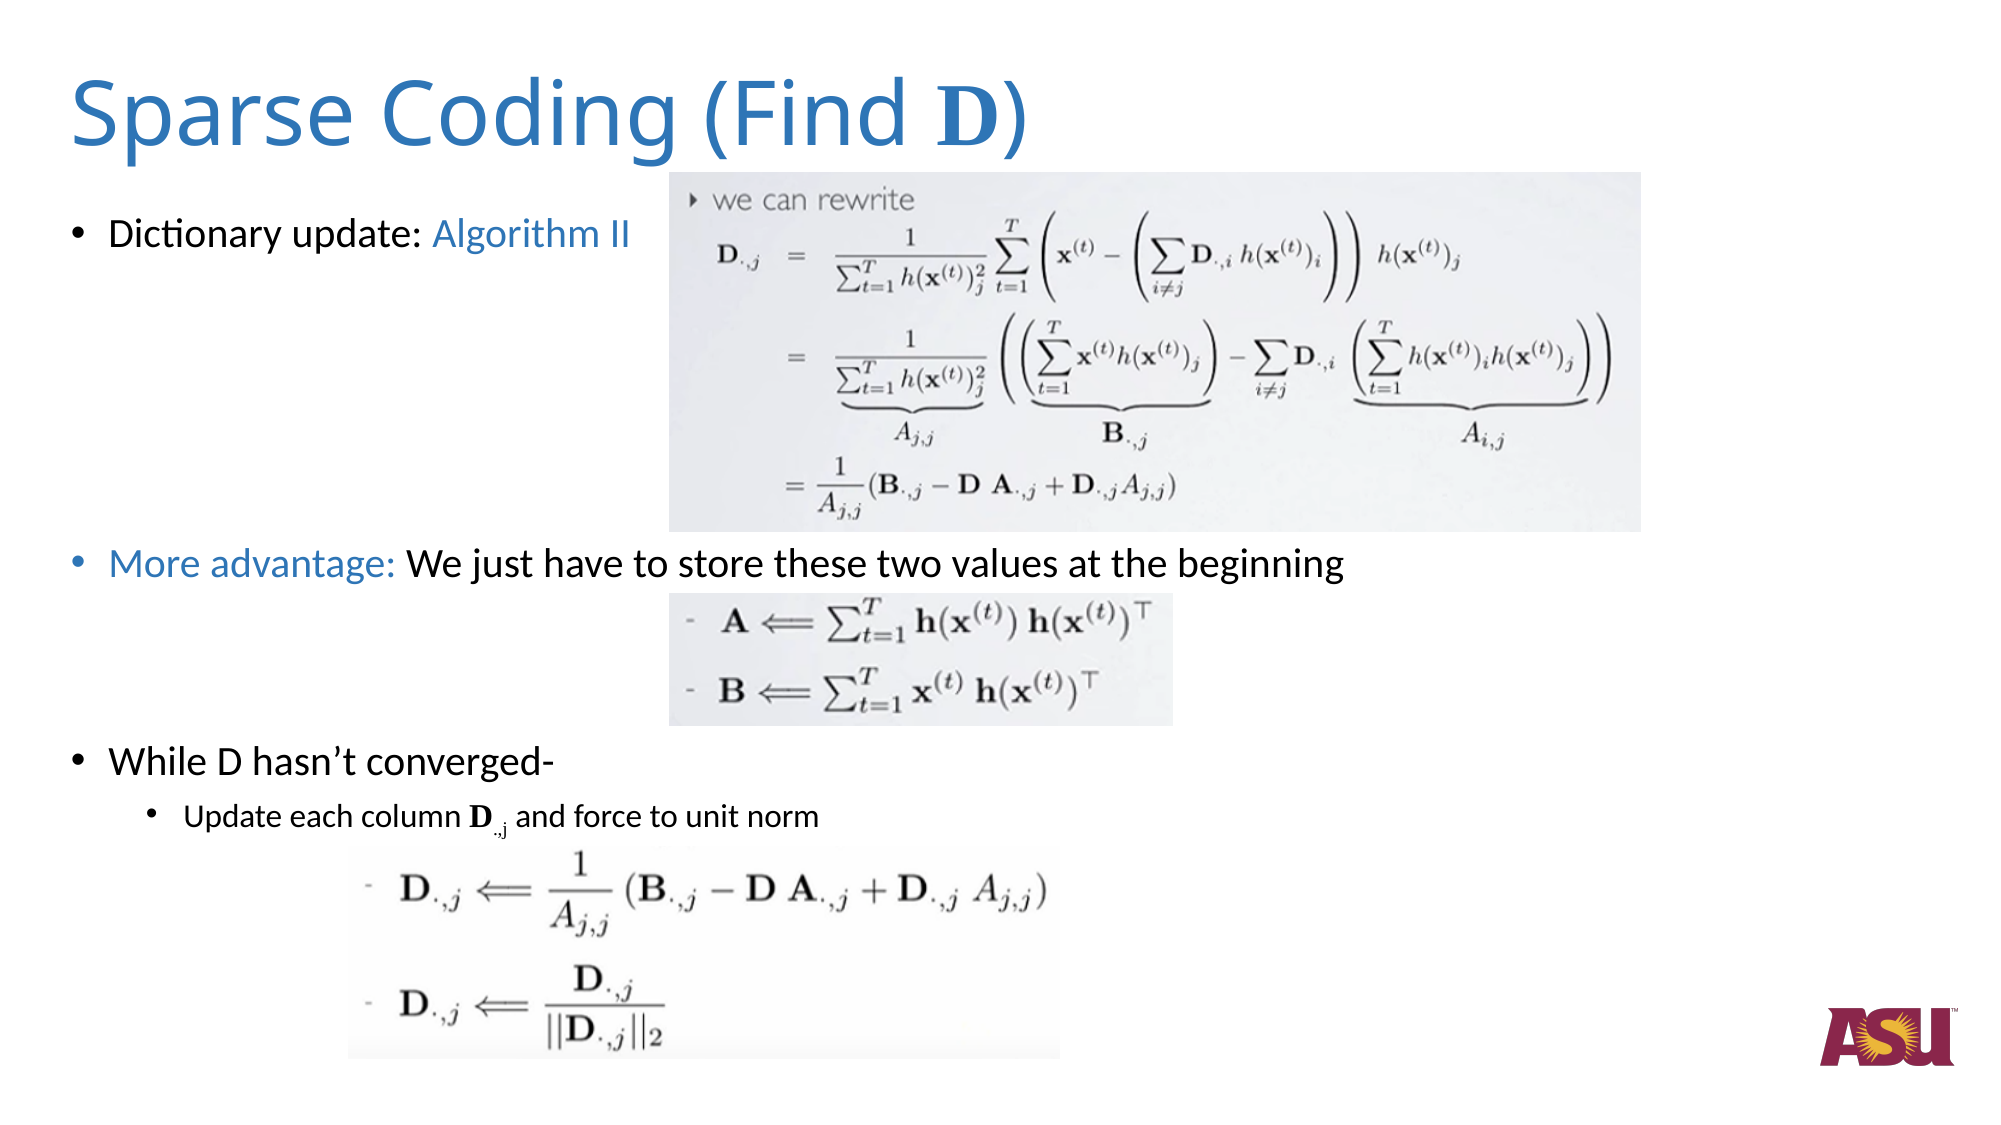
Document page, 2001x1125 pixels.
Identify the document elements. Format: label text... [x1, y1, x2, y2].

picture [669, 593, 1173, 726]
picture [1820, 1008, 1958, 1066]
picture [669, 172, 1641, 532]
list Dictionary update: Algorithm II More advantage: We just have to store these two values at the beginning While D hasn’t converged- Update each column D.,j and force to unit norm [55, 204, 1945, 1043]
title Sparse Coding (Find D) [55, 59, 1945, 173]
picture [348, 846, 1060, 1059]
